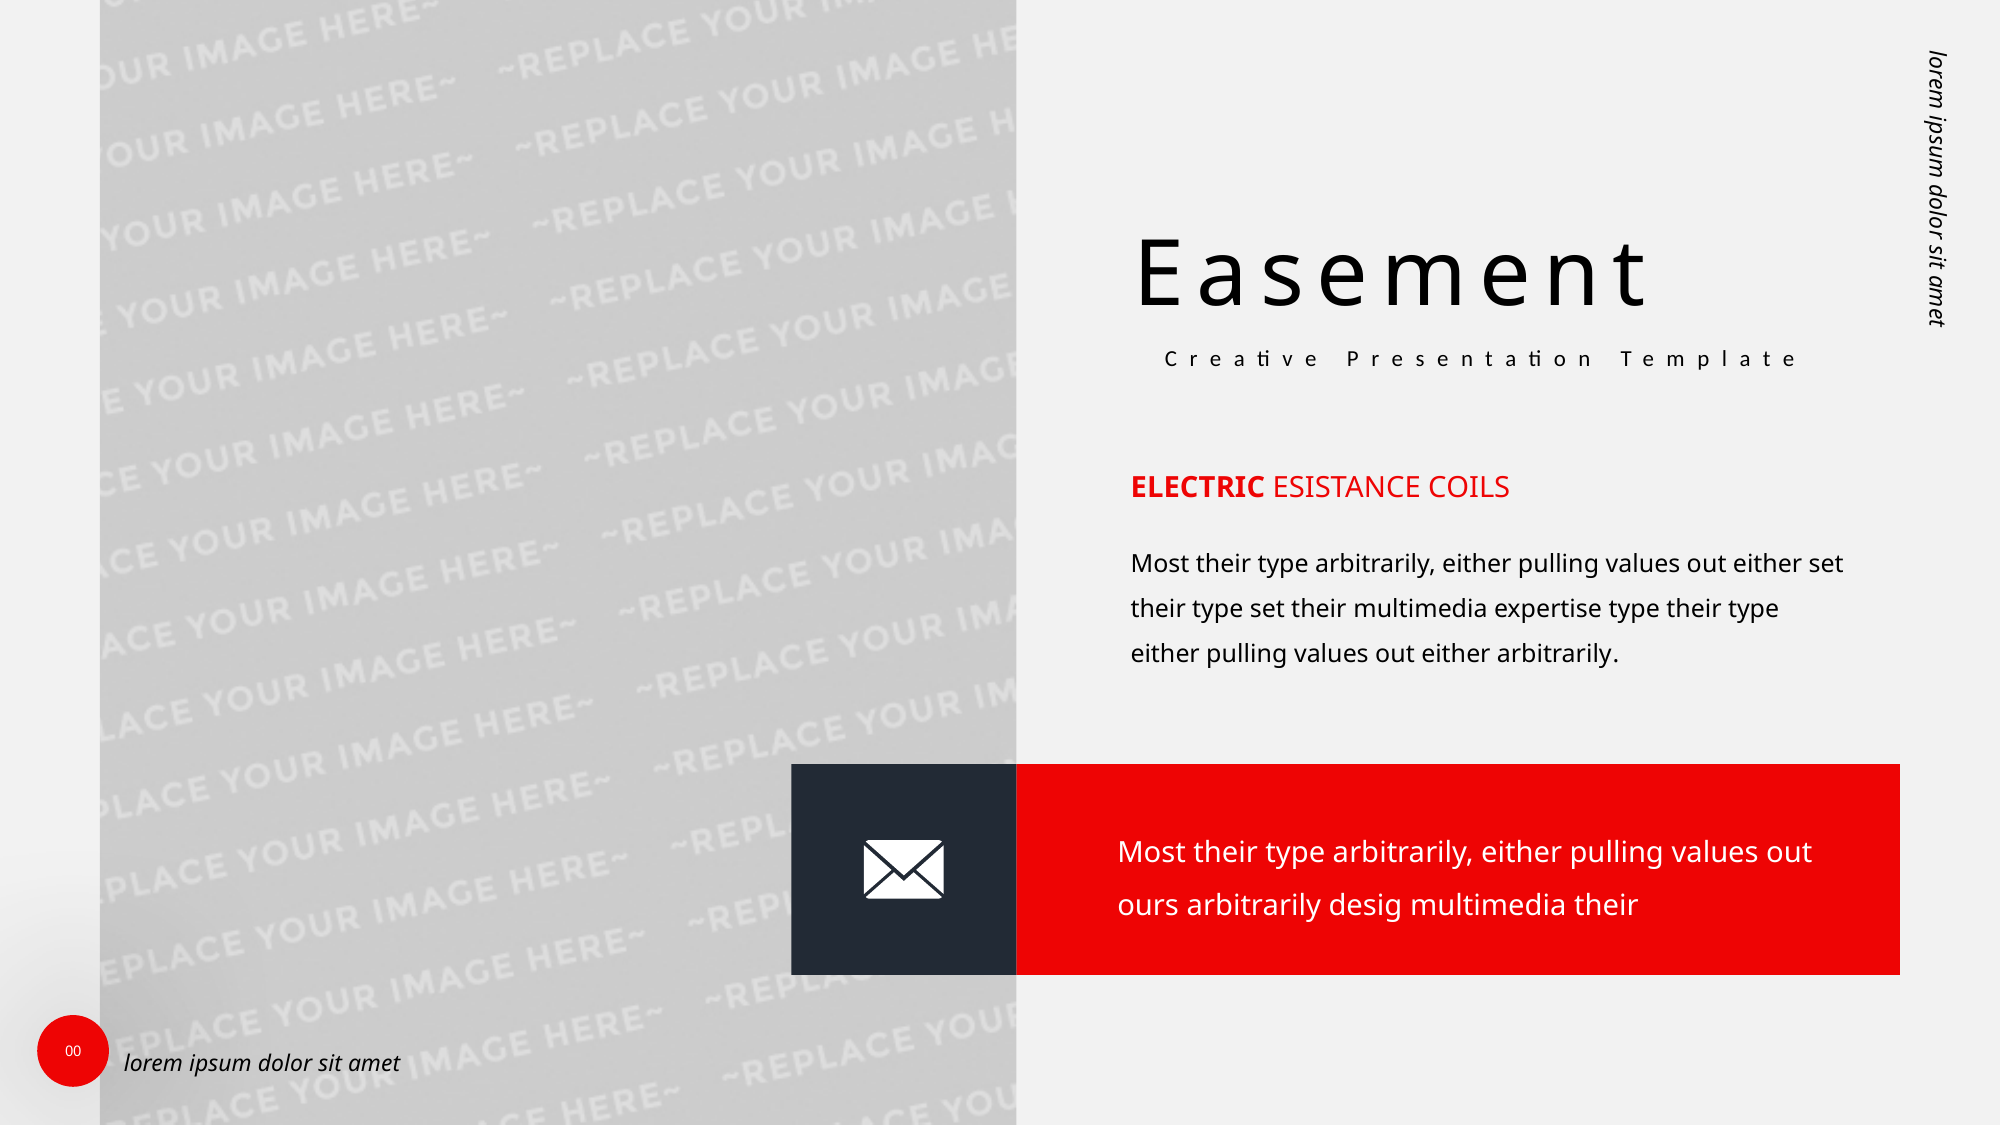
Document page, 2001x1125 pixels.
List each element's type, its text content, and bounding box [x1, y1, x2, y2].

text_box 00 [36, 1014, 99, 1088]
text_box ELECTRIC ESISTANCE COILS [1115, 443, 1631, 511]
text_box Most their type arbitrarily, either pulling values out either set their type set their multimedia expertise type their type either pulling values out either arbitrarily. [1115, 525, 1864, 675]
picture [99, 0, 1017, 1125]
text_box lorem ipsum dolor sit amet [1917, 35, 1974, 516]
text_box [1115, 206, 1834, 380]
text_box [1017, 763, 1901, 976]
text_box Most their type arbitrarily, either pulling values out ours arbitrarily desig multimedia their [1102, 808, 1864, 929]
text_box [864, 840, 944, 899]
